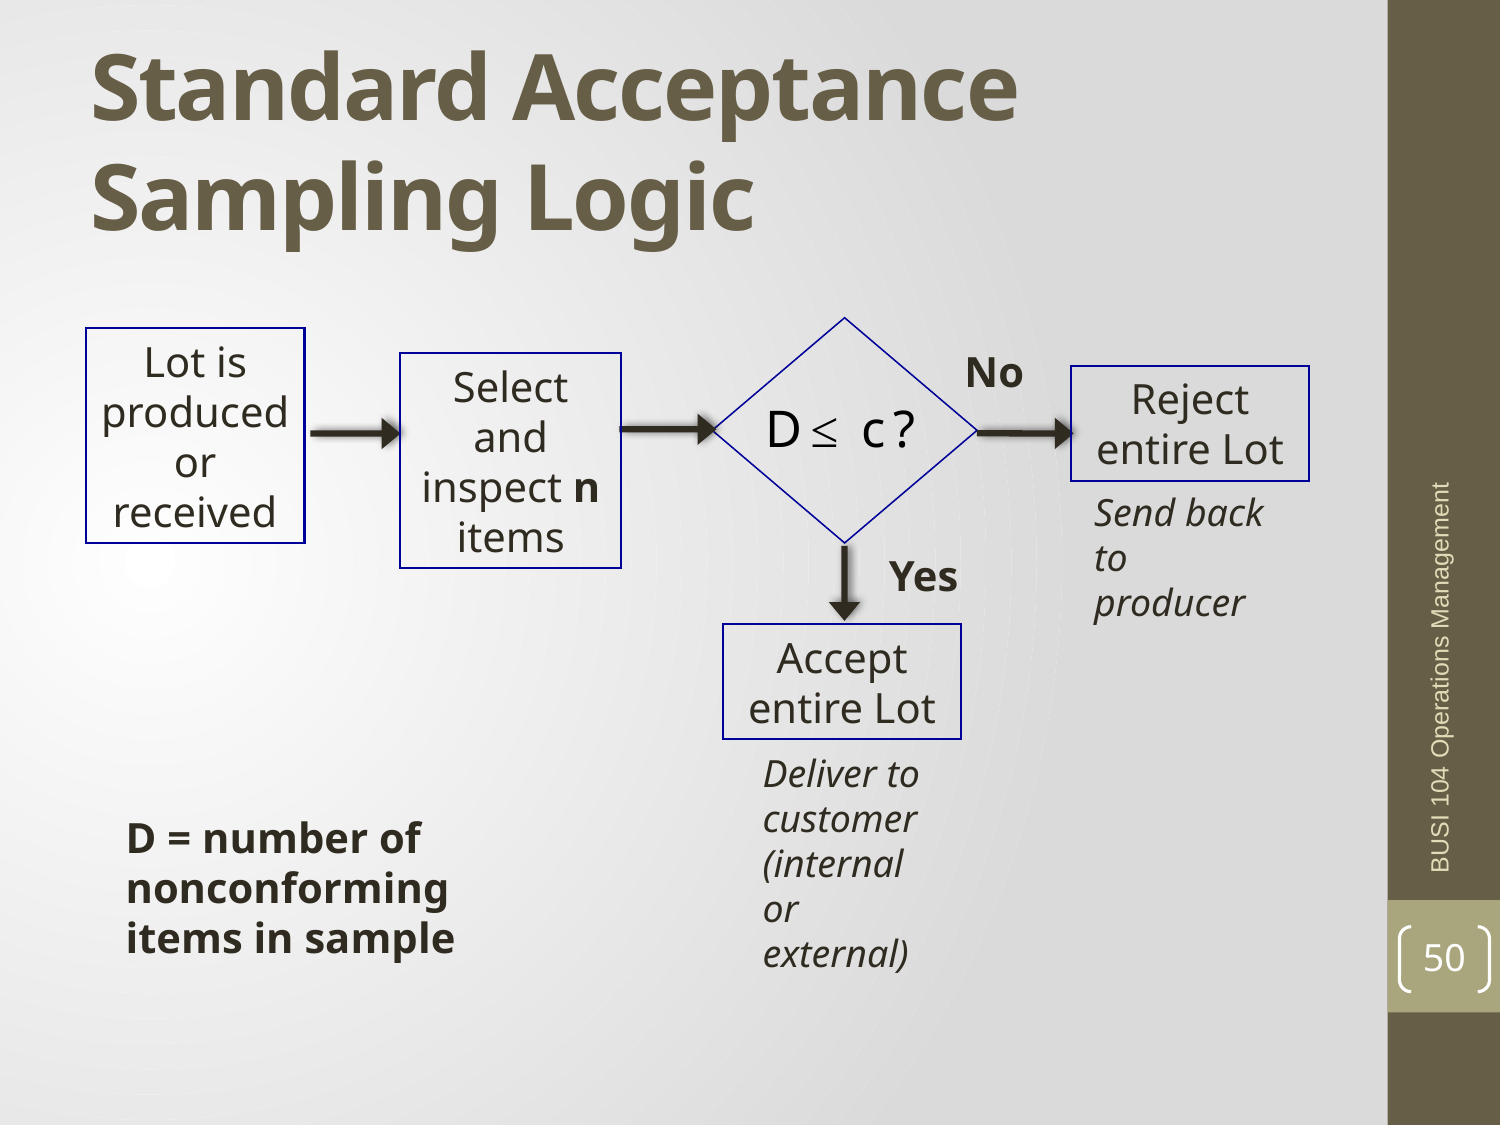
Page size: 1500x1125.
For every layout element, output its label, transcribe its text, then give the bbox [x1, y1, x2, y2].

text_box Accept entire Lot [723, 624, 961, 739]
text_box [310, 417, 400, 450]
text_box D = number of nonconforming items in sample [110, 804, 551, 969]
text_box Send back to producer [1079, 482, 1301, 632]
text_box Yes [874, 542, 974, 608]
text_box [759, 400, 930, 461]
footer BUSI 104 Operations Management [1408, 337, 1469, 889]
text_box [976, 417, 1071, 450]
text_box Lot is produced or received [85, 328, 305, 543]
text_box [828, 545, 861, 621]
text_box Reject entire Lot [1071, 365, 1309, 481]
text_box Select and inspect n items [400, 353, 622, 569]
text_box [622, 413, 717, 445]
title Standard Acceptance Sampling Logic [75, 45, 1325, 233]
text_box No [949, 338, 1039, 404]
text_box Deliver to customer (internal or external) [747, 742, 956, 983]
text_box [719, 317, 976, 542]
slide_number 50 [1397, 925, 1492, 994]
